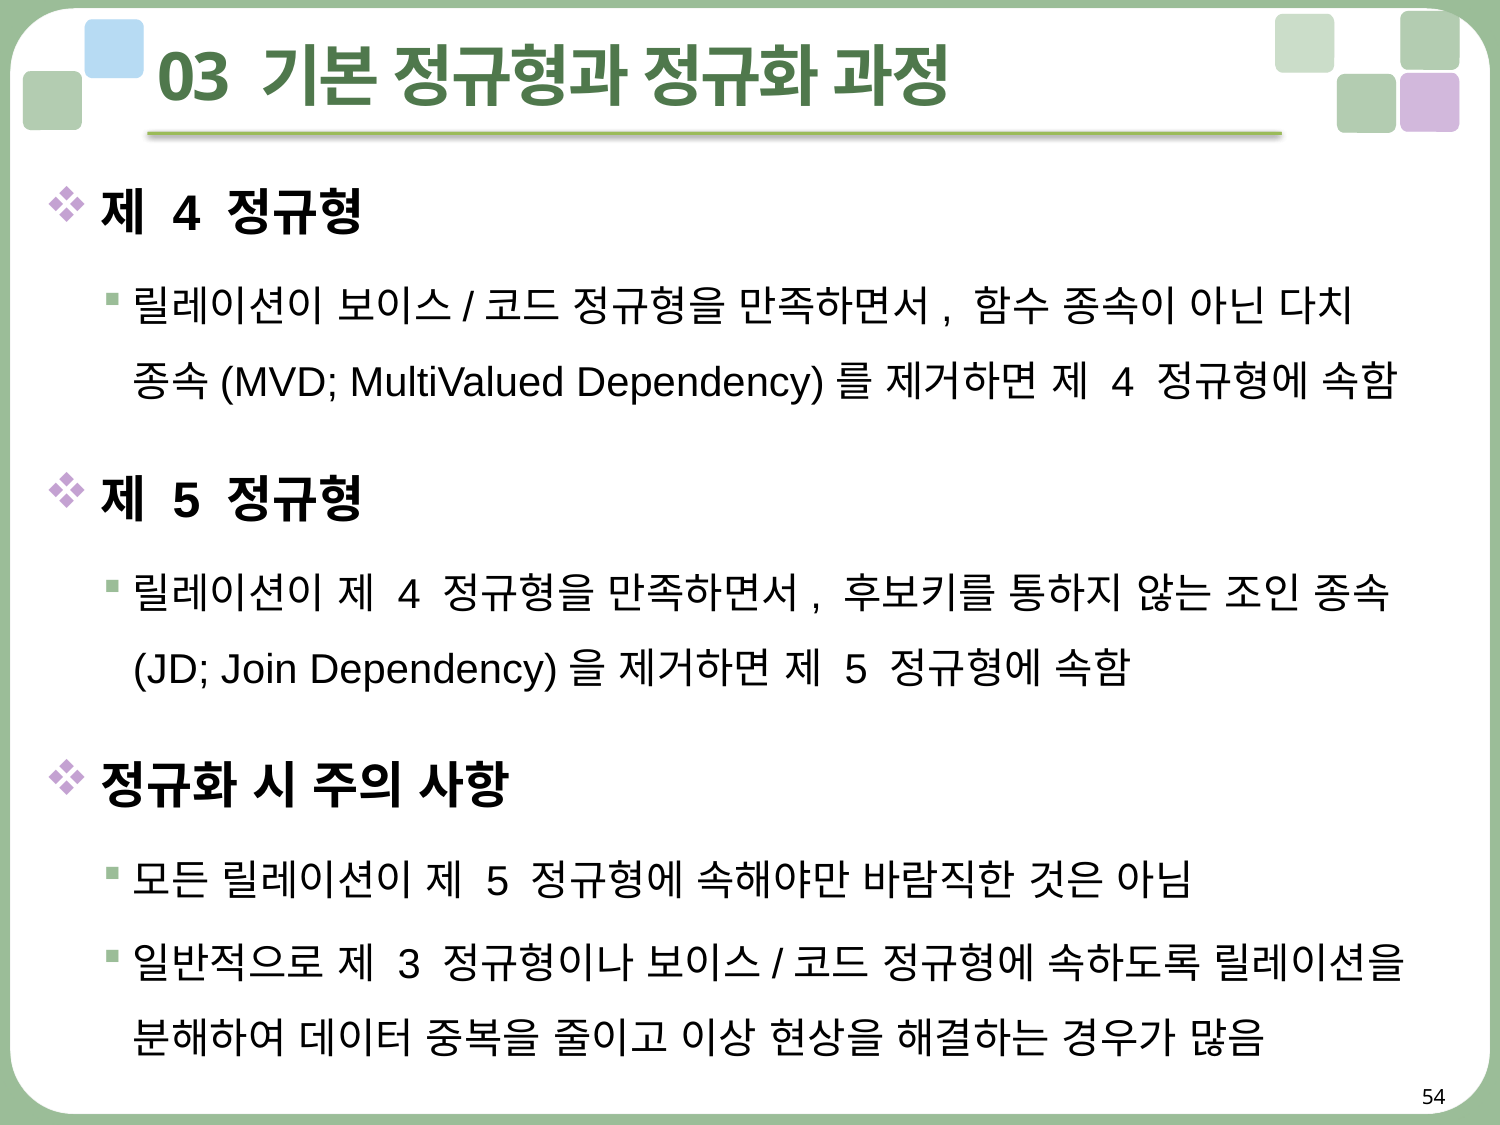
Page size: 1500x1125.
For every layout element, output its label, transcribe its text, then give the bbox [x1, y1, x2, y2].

list 제 4 정규형 릴레이션이 보이스/코드 정규형을 만족하면서, 함수 종속이 아닌 다치 종속(MVD; MultiValued Dependency)를 제거하면 제 4 정규형에 속함 제 5 정규형 릴레이션이 제 4 정규형을 만족하면서, 후보키를 통하지 않는 조인 종속 (JD; Join Dependency)을 제거하면 제 5 정규형에 속함 정규화 시 주의 사항 모든 릴레이션이 제 5 정규형에 속해야만 바람직한 것은 아님 일반적으로 제 3 정규형이나 보이스/코드 정규형에 속하도록 릴레이션을 분해하여 데이터 중복을 줄이고 이상 현상을 해결하는 경우가 많음 [29, 172, 1474, 1083]
picture [0, 0, 1500, 1125]
title 03 기본 정규형과 정규화 과정 [142, 25, 1459, 123]
